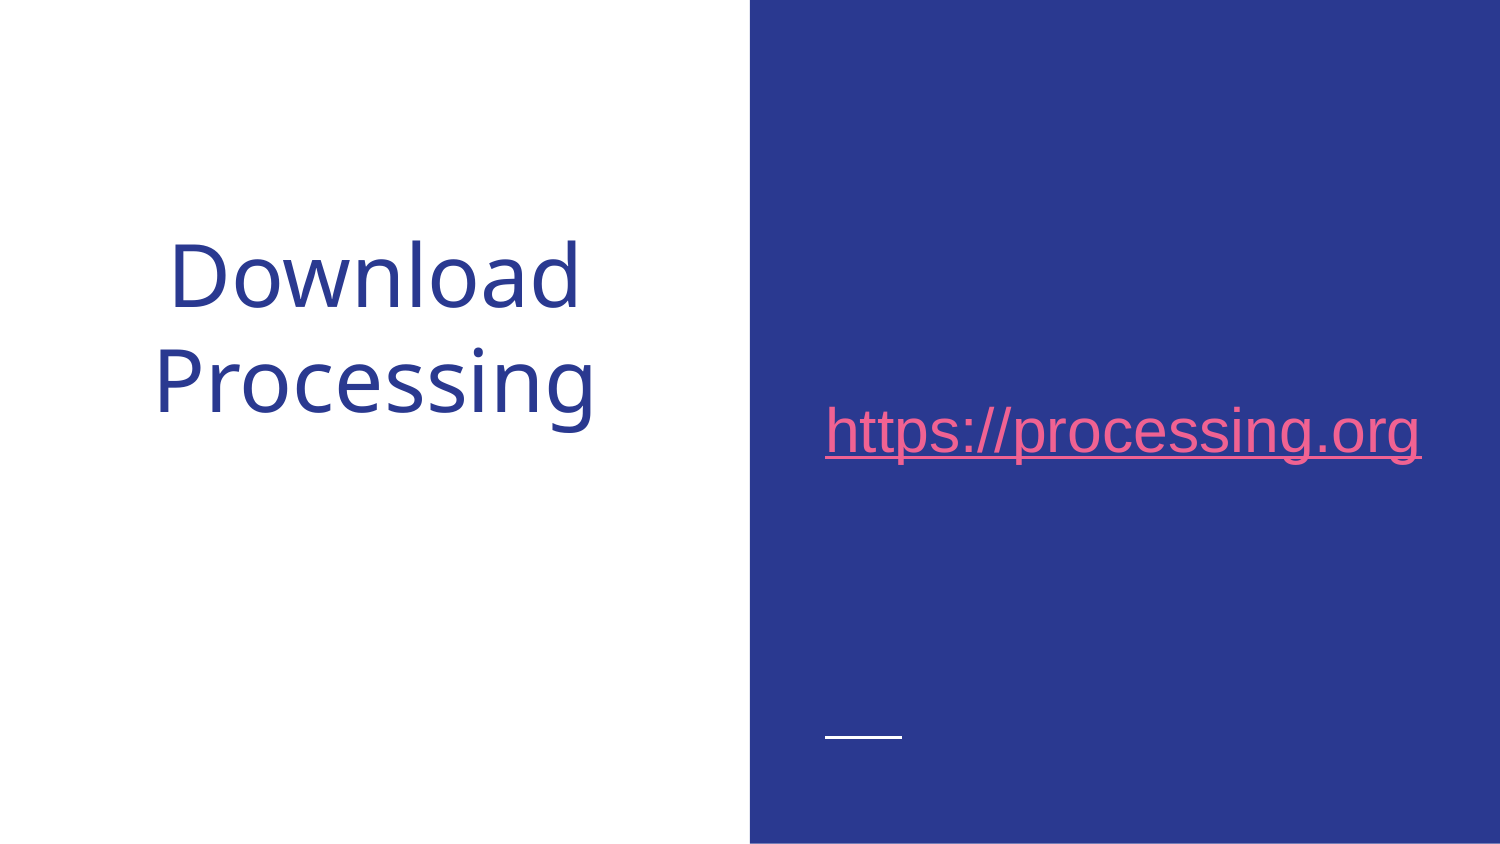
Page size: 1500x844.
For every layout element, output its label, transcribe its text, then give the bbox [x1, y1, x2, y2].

list https://processing.org [810, 118, 1440, 725]
title Download Processing [43, 188, 708, 446]
